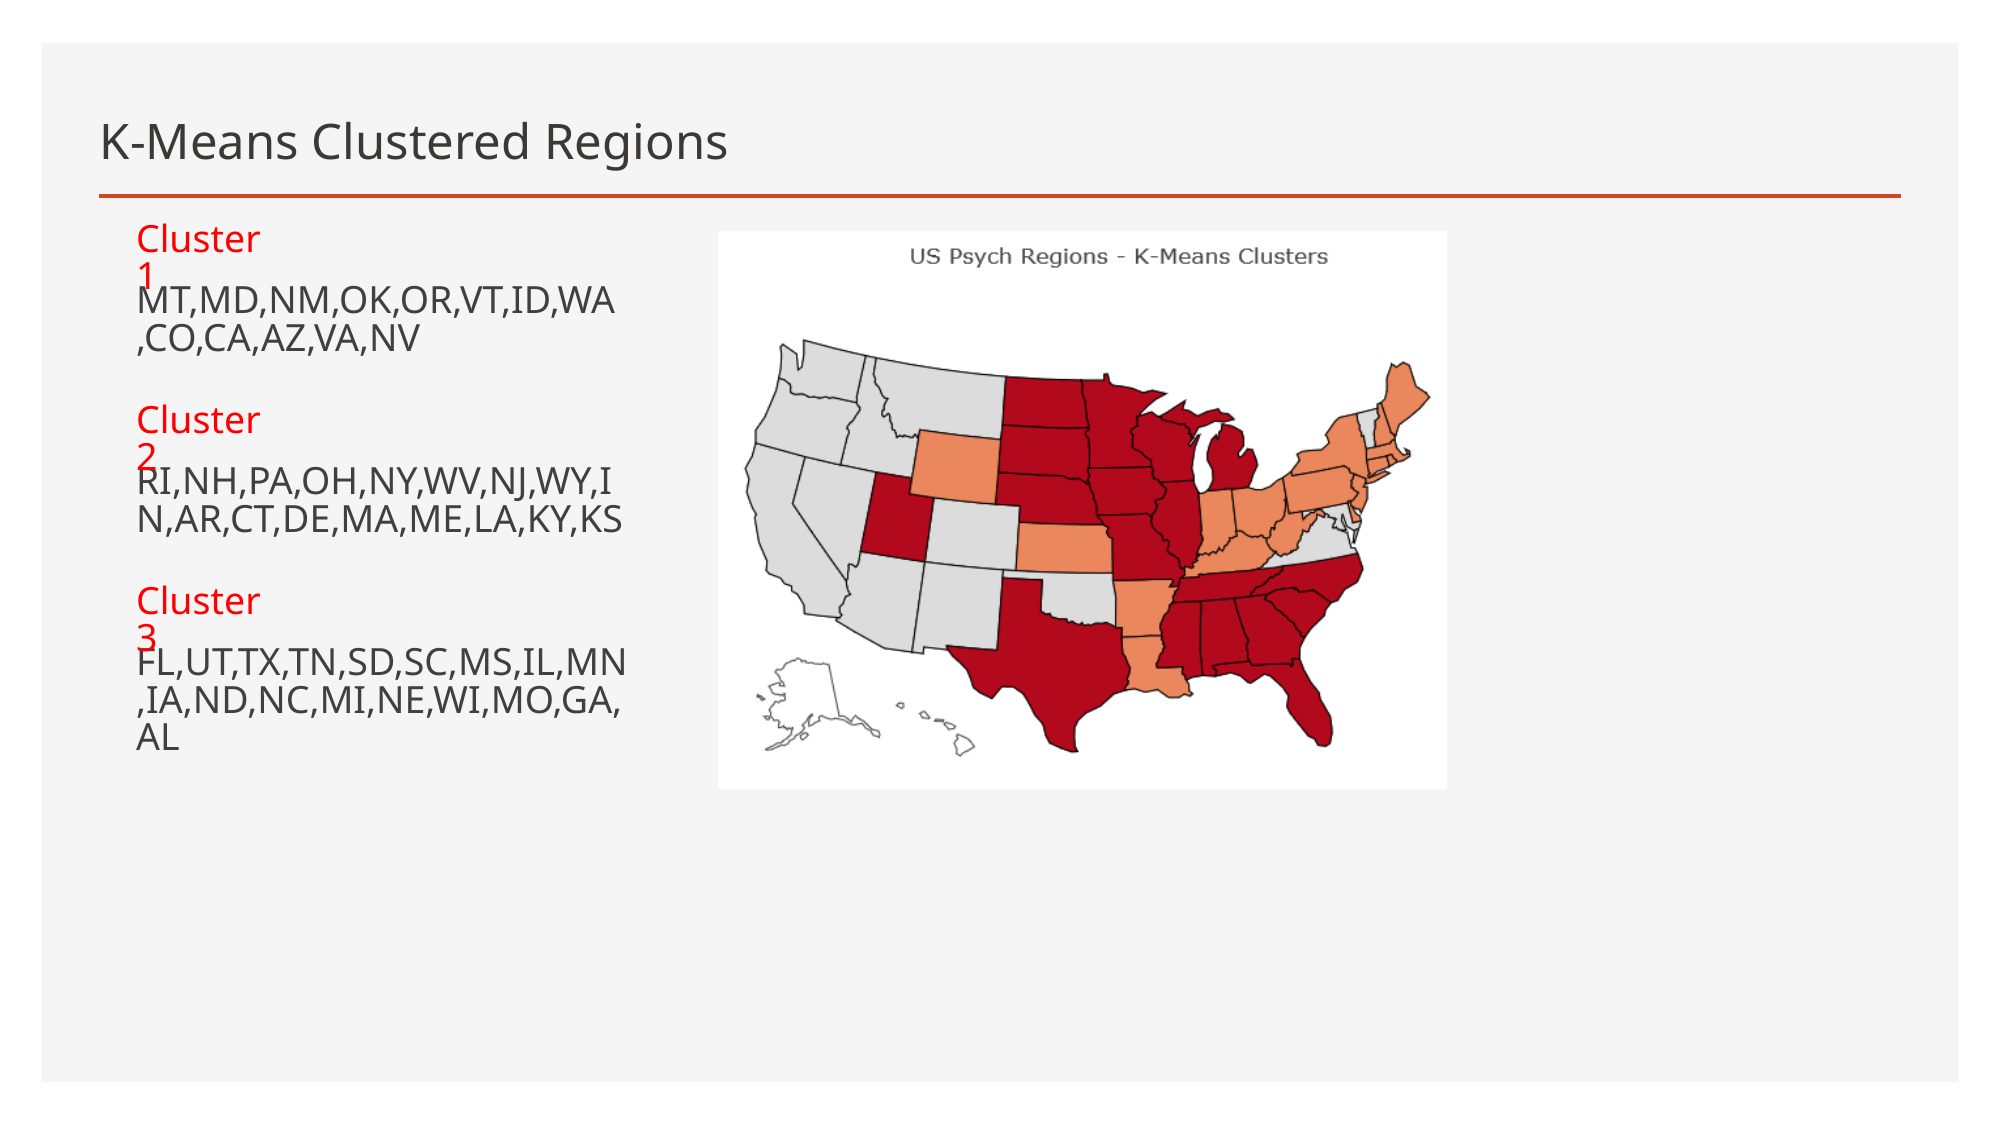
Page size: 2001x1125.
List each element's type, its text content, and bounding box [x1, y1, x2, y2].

text_box FL,UT,TX,TN,SD,SC,MS,IL,MN,IA,ND,NC,MI,NE,WI,MO,GA,AL [120, 638, 645, 744]
text_box MT,MD,NM,OK,OR,VT,ID,WA,CO,CA,AZ,VA,NV [121, 276, 634, 382]
text_box RI,NH,PA,OH,NY,WV,NJ,WY,IN,AR,CT,DE,MA,ME,LA,KY,KS [120, 457, 645, 563]
text_box Cluster 1 [121, 214, 305, 277]
list K-Means Clustered Regions [84, 72, 813, 178]
text_box Cluster 3 [121, 576, 305, 639]
text_box Cluster 2 [121, 395, 305, 458]
picture [718, 231, 1447, 789]
